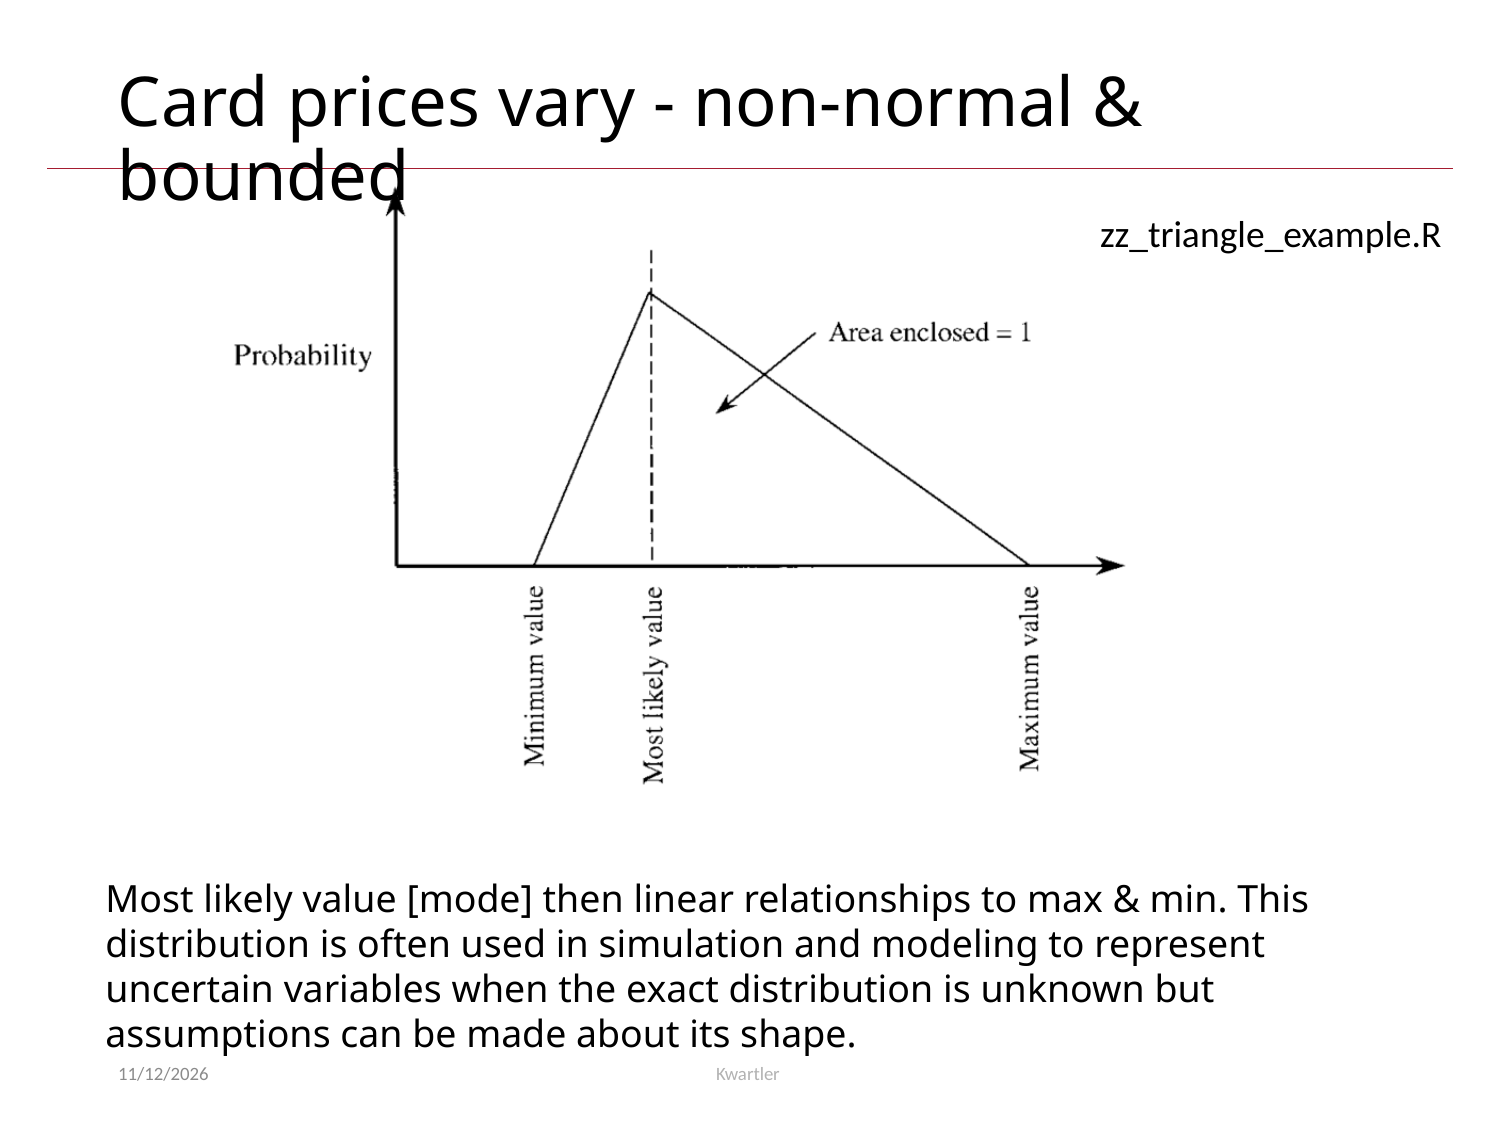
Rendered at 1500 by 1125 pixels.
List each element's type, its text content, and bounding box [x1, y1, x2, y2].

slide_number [103, 1063, 441, 1103]
title Card prices vary - non-normal & bounded [103, 59, 1397, 157]
text_box Most likely value [mode] then linear relationships to max & min. This distribution is often used in simulation and modeling to represent uncertain variables when the exact distribution is unknown but assumptions can be made about its shape. [90, 868, 1410, 1063]
picture [225, 181, 1131, 793]
text_box zz_triangle_example.R [1131, 202, 1487, 263]
footer Kwartler [496, 1063, 1004, 1103]
